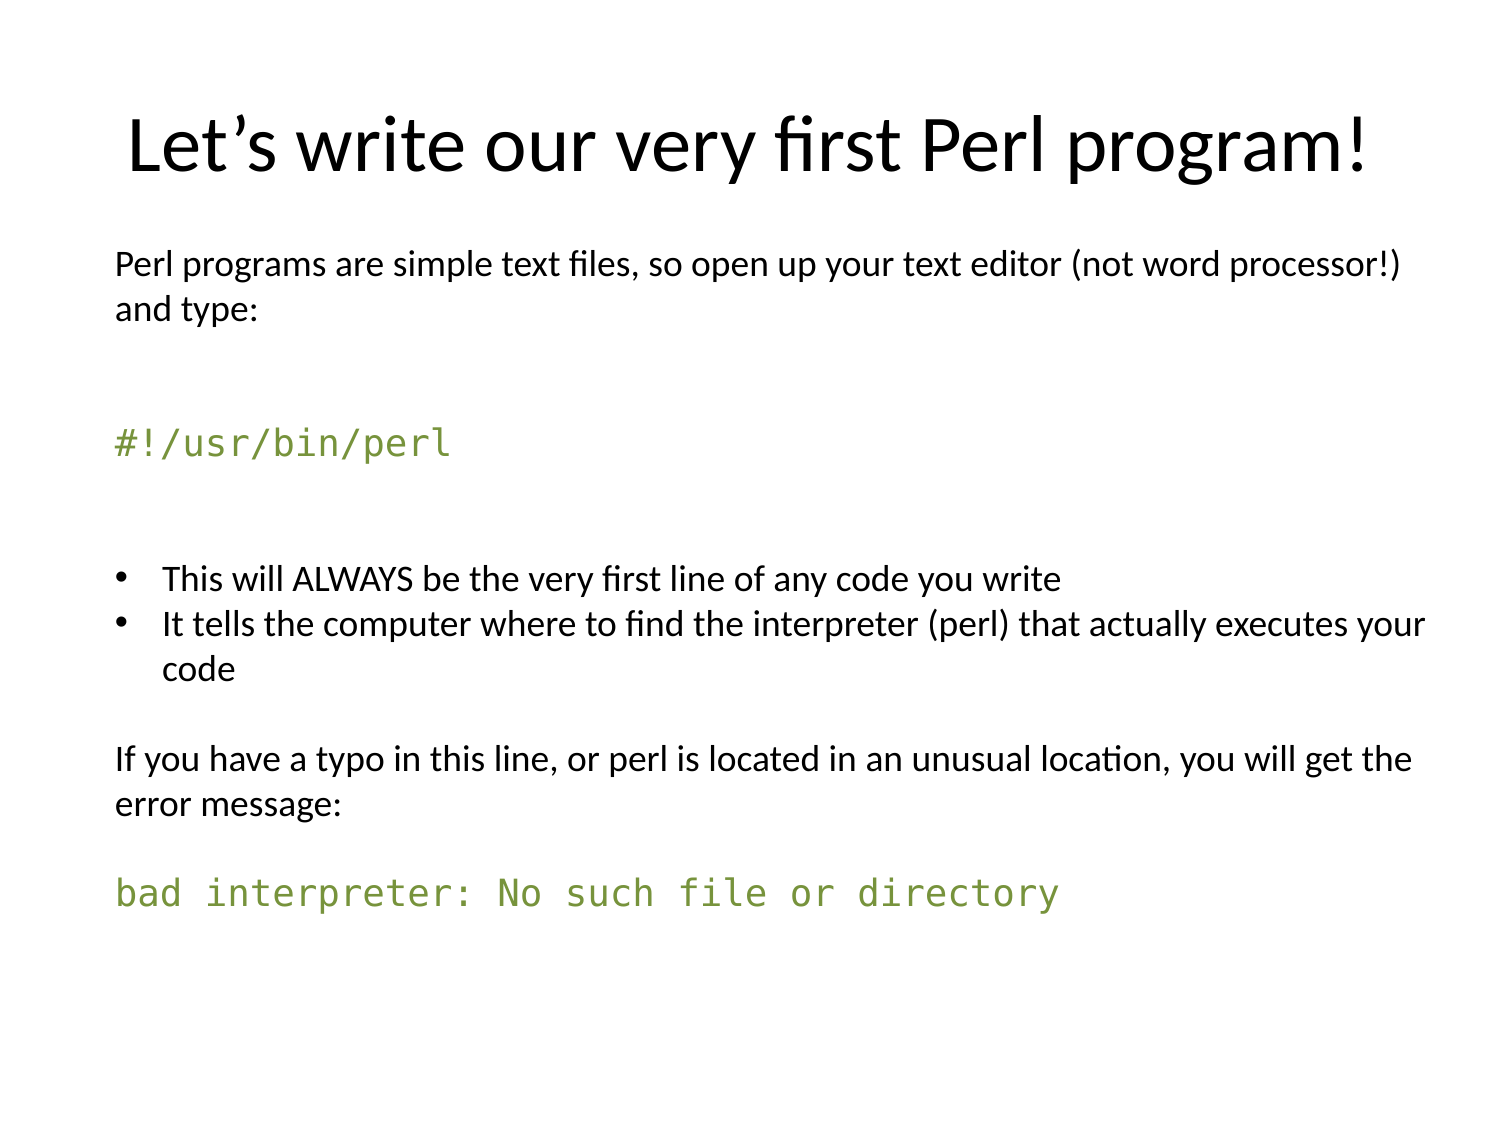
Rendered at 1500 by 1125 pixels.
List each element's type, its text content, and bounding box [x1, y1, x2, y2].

text_box Perl programs are simple text files, so open up your text editor (not word processor!) and type: #!/usr/bin/perl This will ALWAYS be the very first line of any code you write It tells the computer where to find the interpreter (perl) that actually executes your code If you have a typo in this line, or perl is located in an unusual location, you will get the error message: bad interpreter: No such file or directory [100, 231, 1459, 922]
title Let’s write our very first Perl program! [75, 45, 1425, 233]
